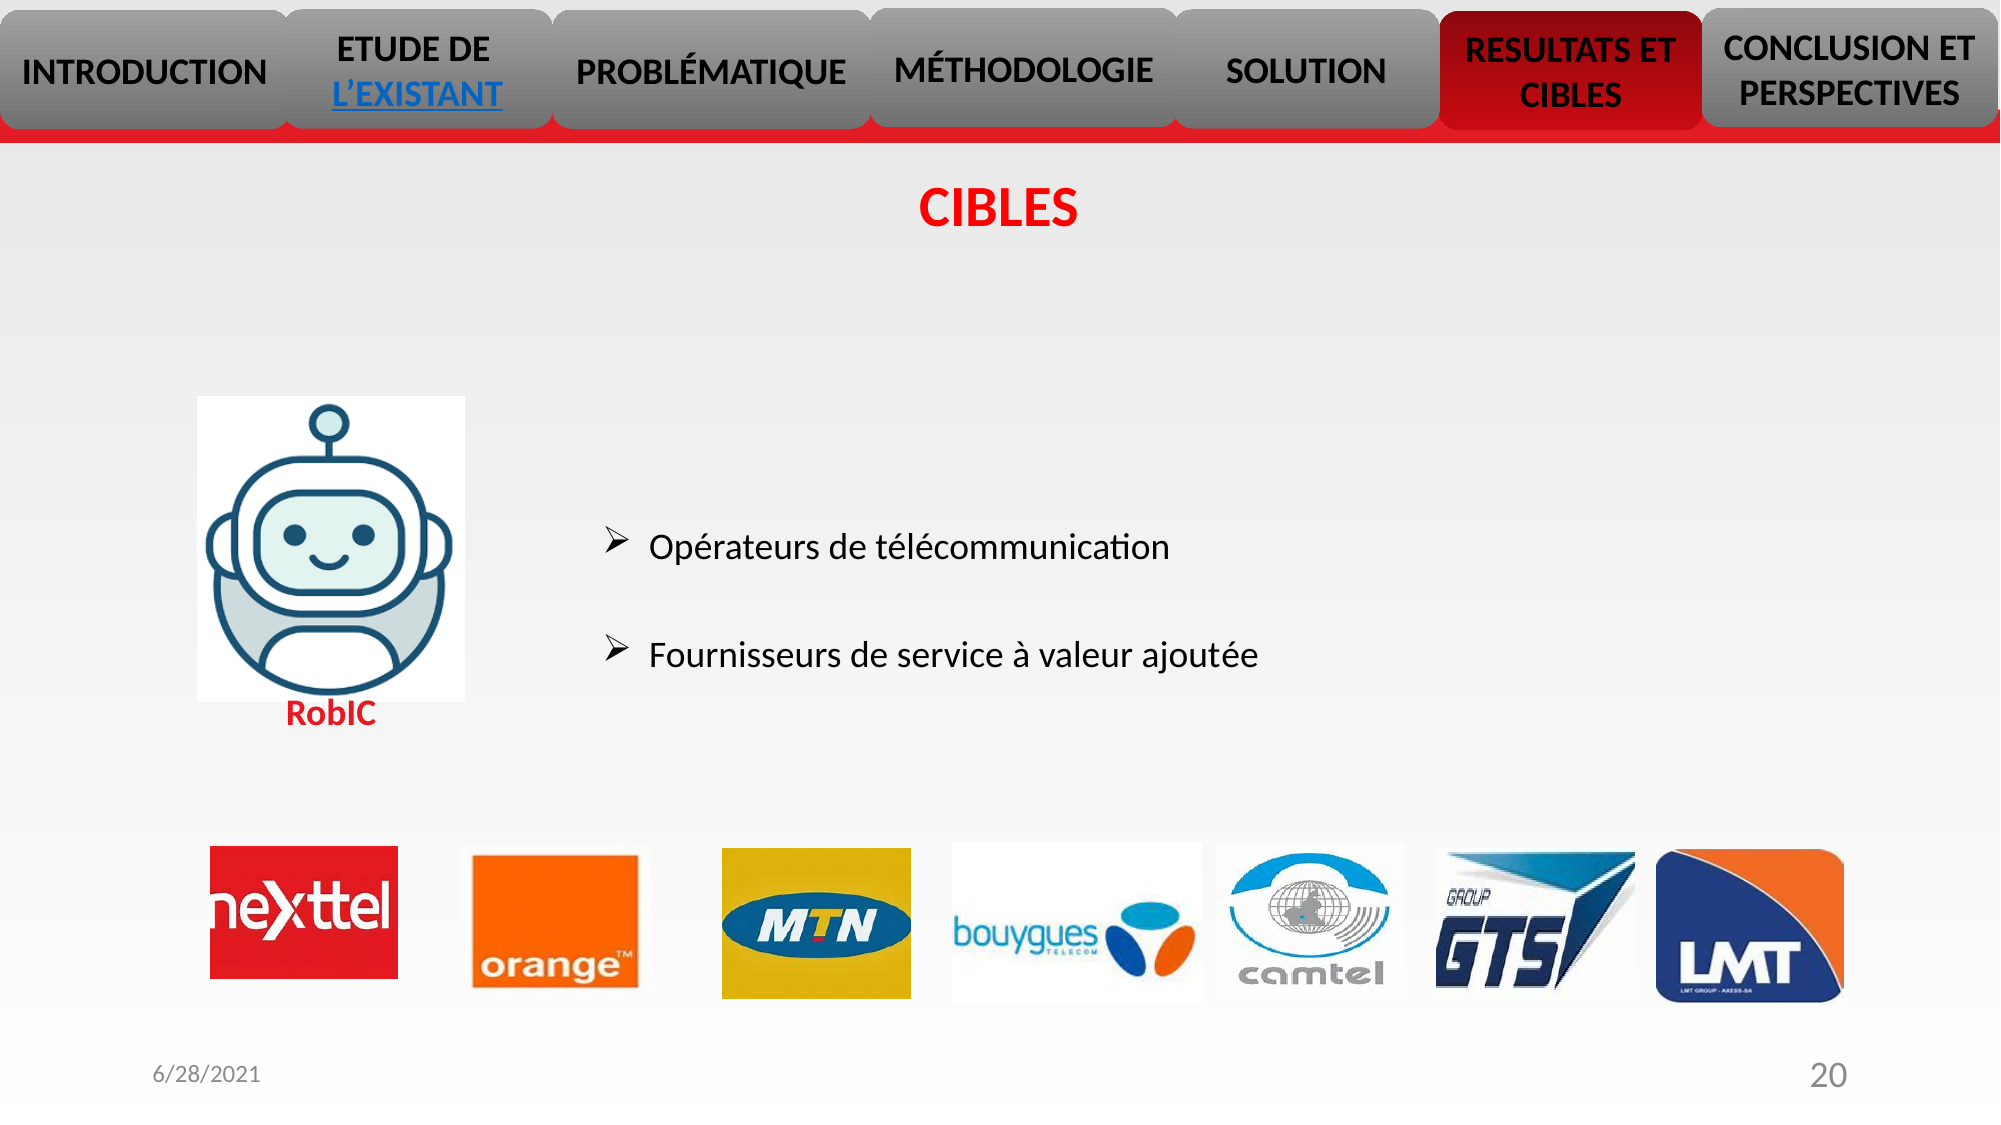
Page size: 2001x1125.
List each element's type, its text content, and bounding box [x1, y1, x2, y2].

picture [461, 846, 650, 997]
picture [1656, 849, 1844, 1004]
picture [952, 843, 1202, 1004]
slide_number 20 [1412, 1042, 1863, 1103]
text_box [197, 396, 465, 741]
picture [1216, 843, 1405, 994]
text_box MÉTHODOLOGIE [870, 7, 1176, 129]
text_box SOLUTION [1172, 8, 1441, 130]
text_box Opérateurs de télécommunication [587, 514, 1321, 575]
picture [1436, 847, 1635, 1000]
text_box ETUDE DE L’EXISTANT [281, 8, 552, 130]
text_box CIBLES [197, 160, 1802, 246]
text_box INTRODUCTION [0, 9, 286, 131]
text_box [0, 110, 2000, 144]
text_box CONCLUSION ET PERSPECTIVES [1700, 7, 2000, 129]
picture [722, 848, 911, 999]
text_box Fournisseurs de service à valeur ajoutée [587, 622, 1321, 682]
text_box RESULTATS ET CIBLES [1439, 9, 1703, 131]
text_box PROBLÉMATIQUE [551, 8, 873, 130]
picture [210, 846, 399, 979]
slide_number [137, 1042, 588, 1103]
